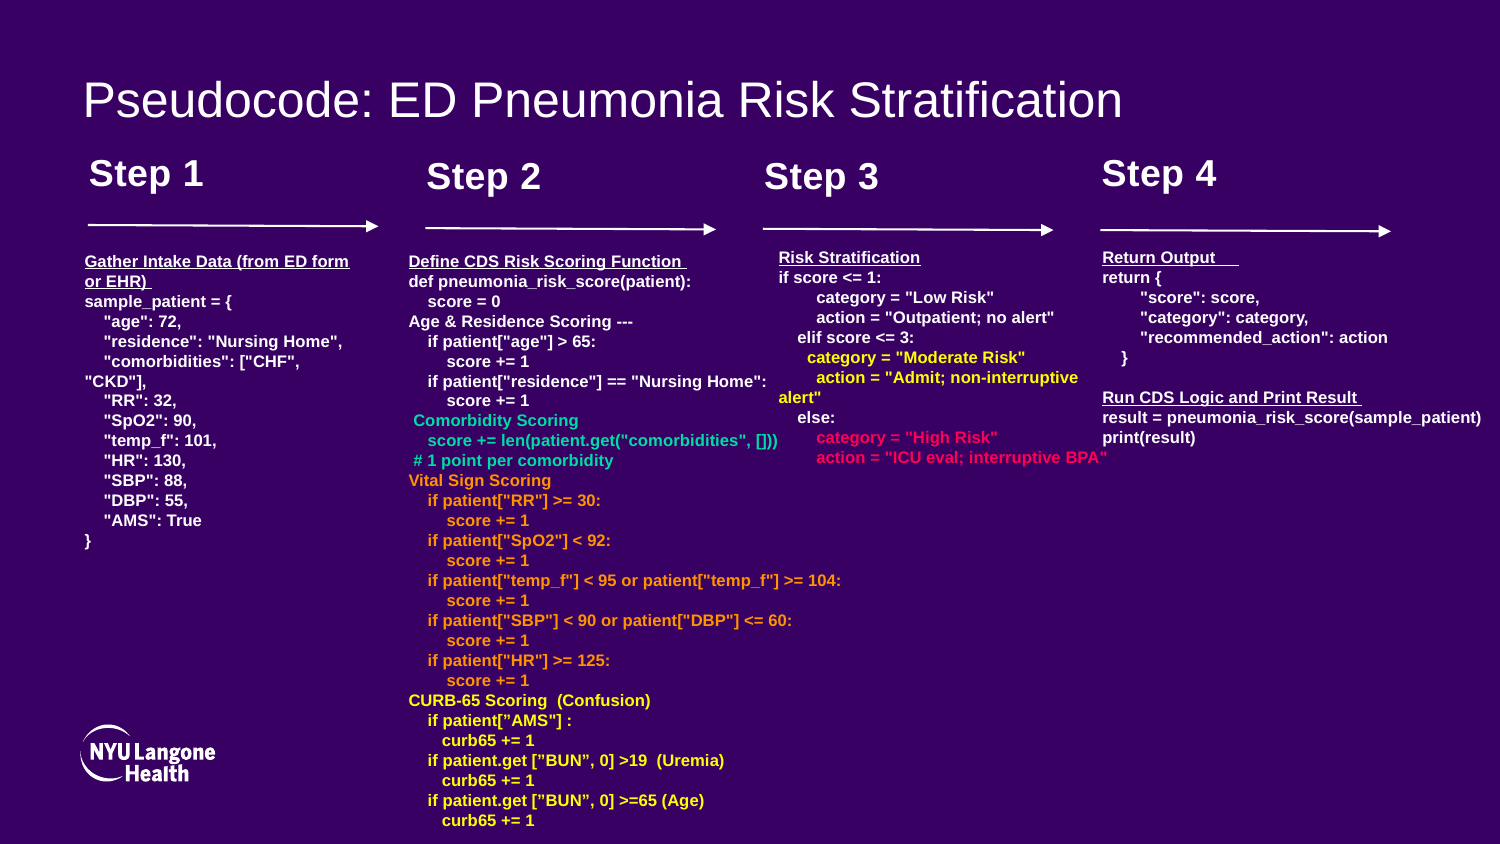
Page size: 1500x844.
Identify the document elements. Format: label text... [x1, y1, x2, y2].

text_box Step 2 [425, 139, 762, 198]
text_box Return Output return { "score": score, "category": category, "recommended_action": action } Run CDS Logic and Print Result result = pneumonia_risk_score(sample_patient) print(result) [1087, 239, 1500, 565]
text_box Gather Intake Data (from ED form or EHR) sample_patient = { "age": 72, "residence": "Nursing Home", "comorbidities": ["CHF", "CKD"], "RR": 32, "SpO2": 90, "temp_f": 101, "HR": 130, "SBP": 88, "DBP": 55, "AMS": True } [69, 243, 379, 558]
text_box Step 3 [762, 139, 1101, 198]
text_box Step 1 [87, 135, 426, 194]
text_box Step 4 [1100, 135, 1438, 194]
text_box Define CDS Risk Scoring Function def pneumonia_risk_score(patient): score = 0 Age & Residence Scoring --- if patient["age"] > 65: score += 1 if patient["residence"] == "Nursing Home": score += 1 Comorbidity Scoring score += len(patient.get("comorbidities", [])) # 1 point per comorbidity Vital Sign Scoring if patient["RR"] >= 30: score += 1 if patient["SpO2"] < 92: score += 1 if patient["temp_f"] < 95 or patient["temp_f"] >= 104: score += 1 if patient["SBP"] < 90 or patient["DBP"] <= 60: score += 1 if patient["HR"] >= 125: score += 1 CURB-65 Scoring (Confusion) if patient[”AMS"] : curb65 += 1 if patient.get [”BUN”, 0] >19 (Uremia) curb65 += 1 if patient.get [”BUN”, 0] >=65 (Age) curb65 += 1 [393, 243, 932, 844]
title Pseudocode: ED Pneumonia Risk Stratification [82, 67, 1277, 195]
text_box Risk Stratification if score <= 1: category = "Low Risk" action = "Outpatient; no alert" elif score <= 3: category = "Moderate Risk" action = "Admit; non-interruptive alert" else: category = "High Risk" action = "ICU eval; interruptive BPA" [763, 239, 1087, 515]
